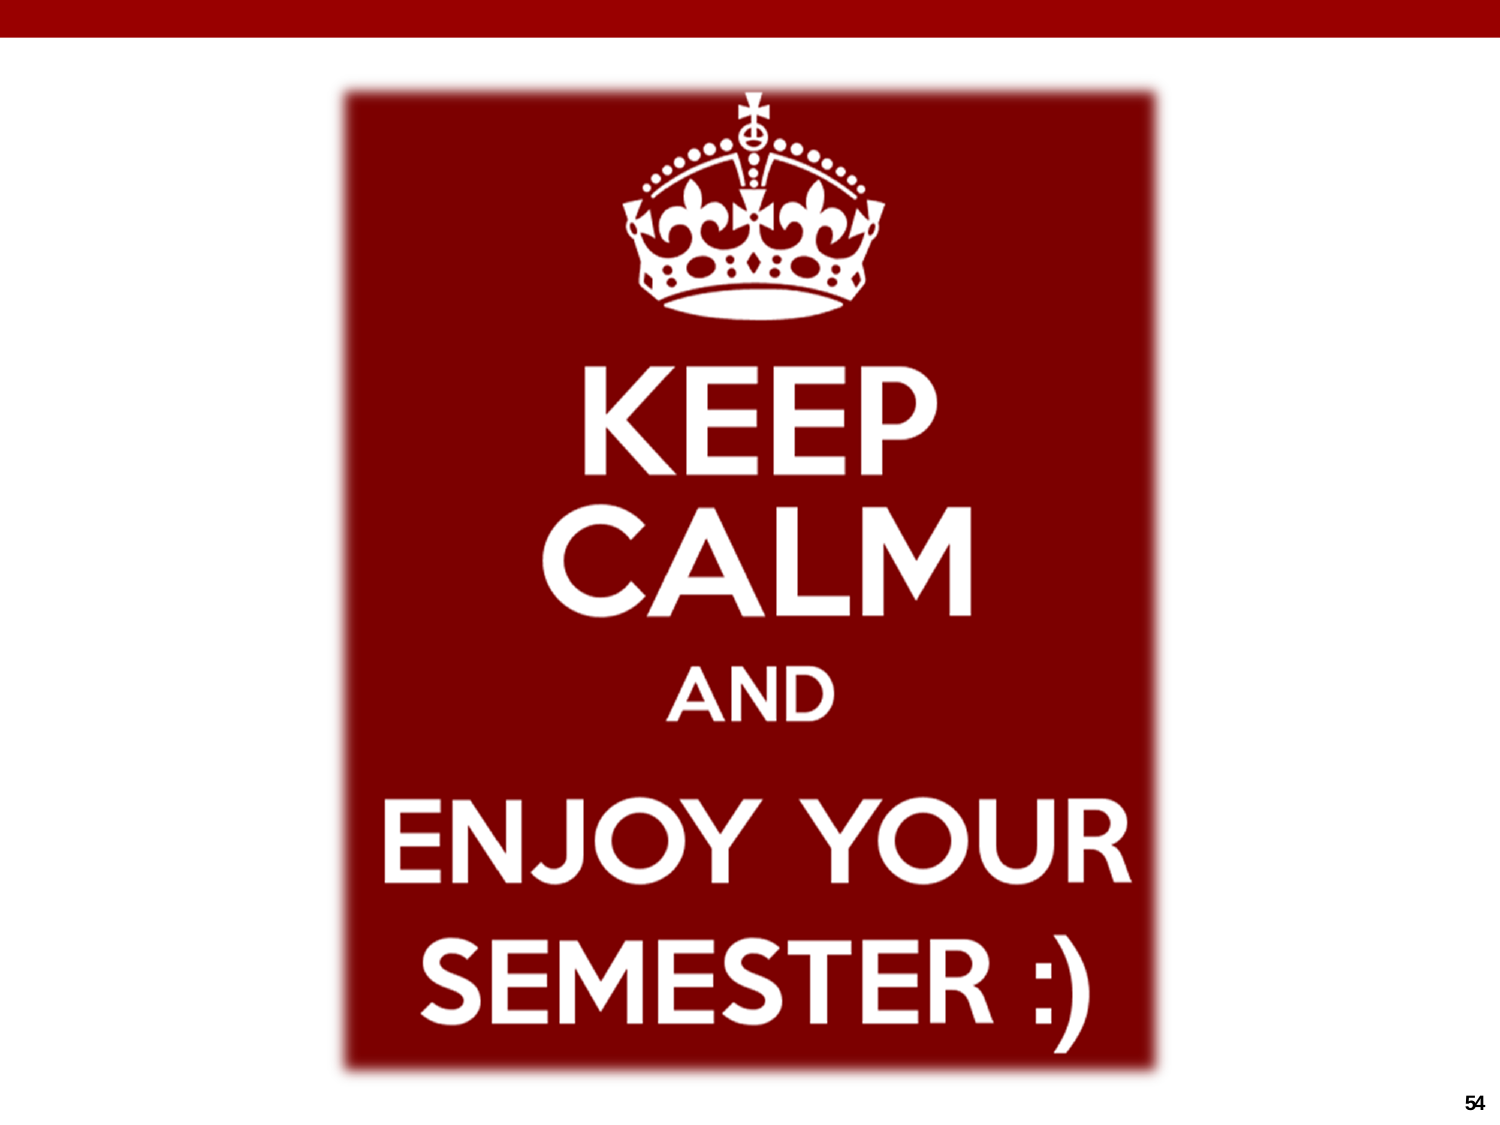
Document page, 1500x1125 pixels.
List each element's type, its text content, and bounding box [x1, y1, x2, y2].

text_box 54 [1462, 1087, 1486, 1115]
text_box [0, 0, 1500, 38]
picture [327, 74, 1172, 1087]
